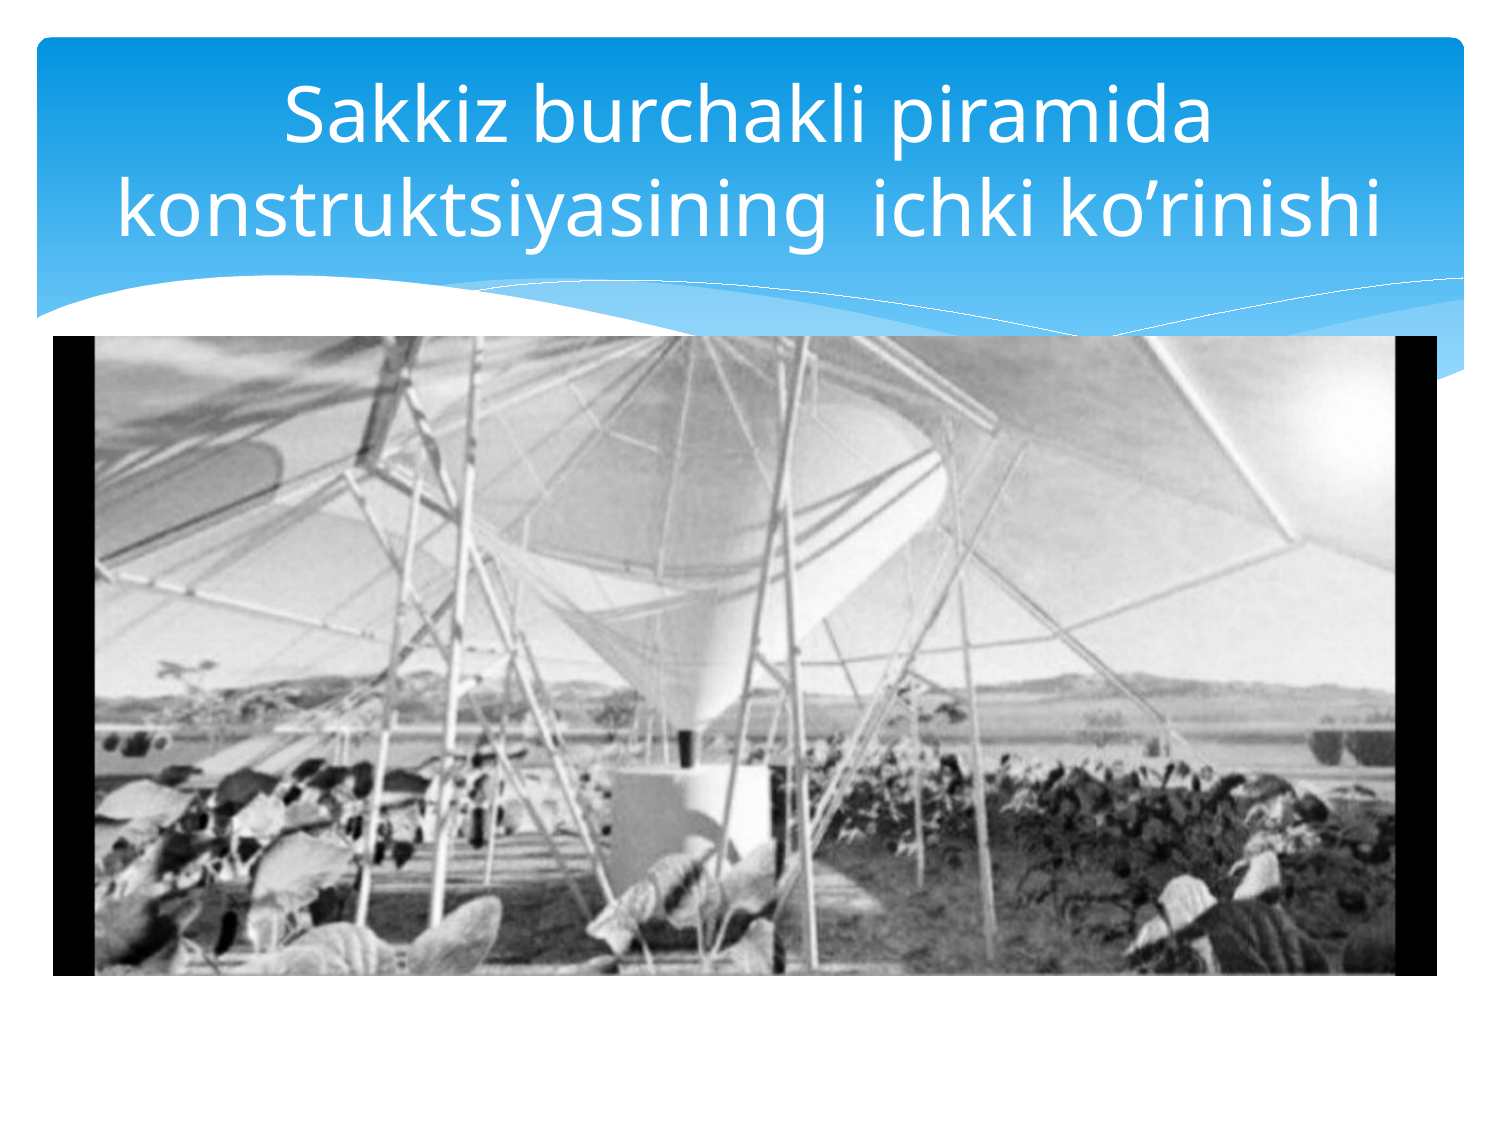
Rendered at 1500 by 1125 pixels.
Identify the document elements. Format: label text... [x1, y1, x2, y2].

picture [52, 335, 1438, 976]
title Sakkiz burchakli piramida konstruktsiyasining ichki ko’rinishi [75, 55, 1425, 261]
